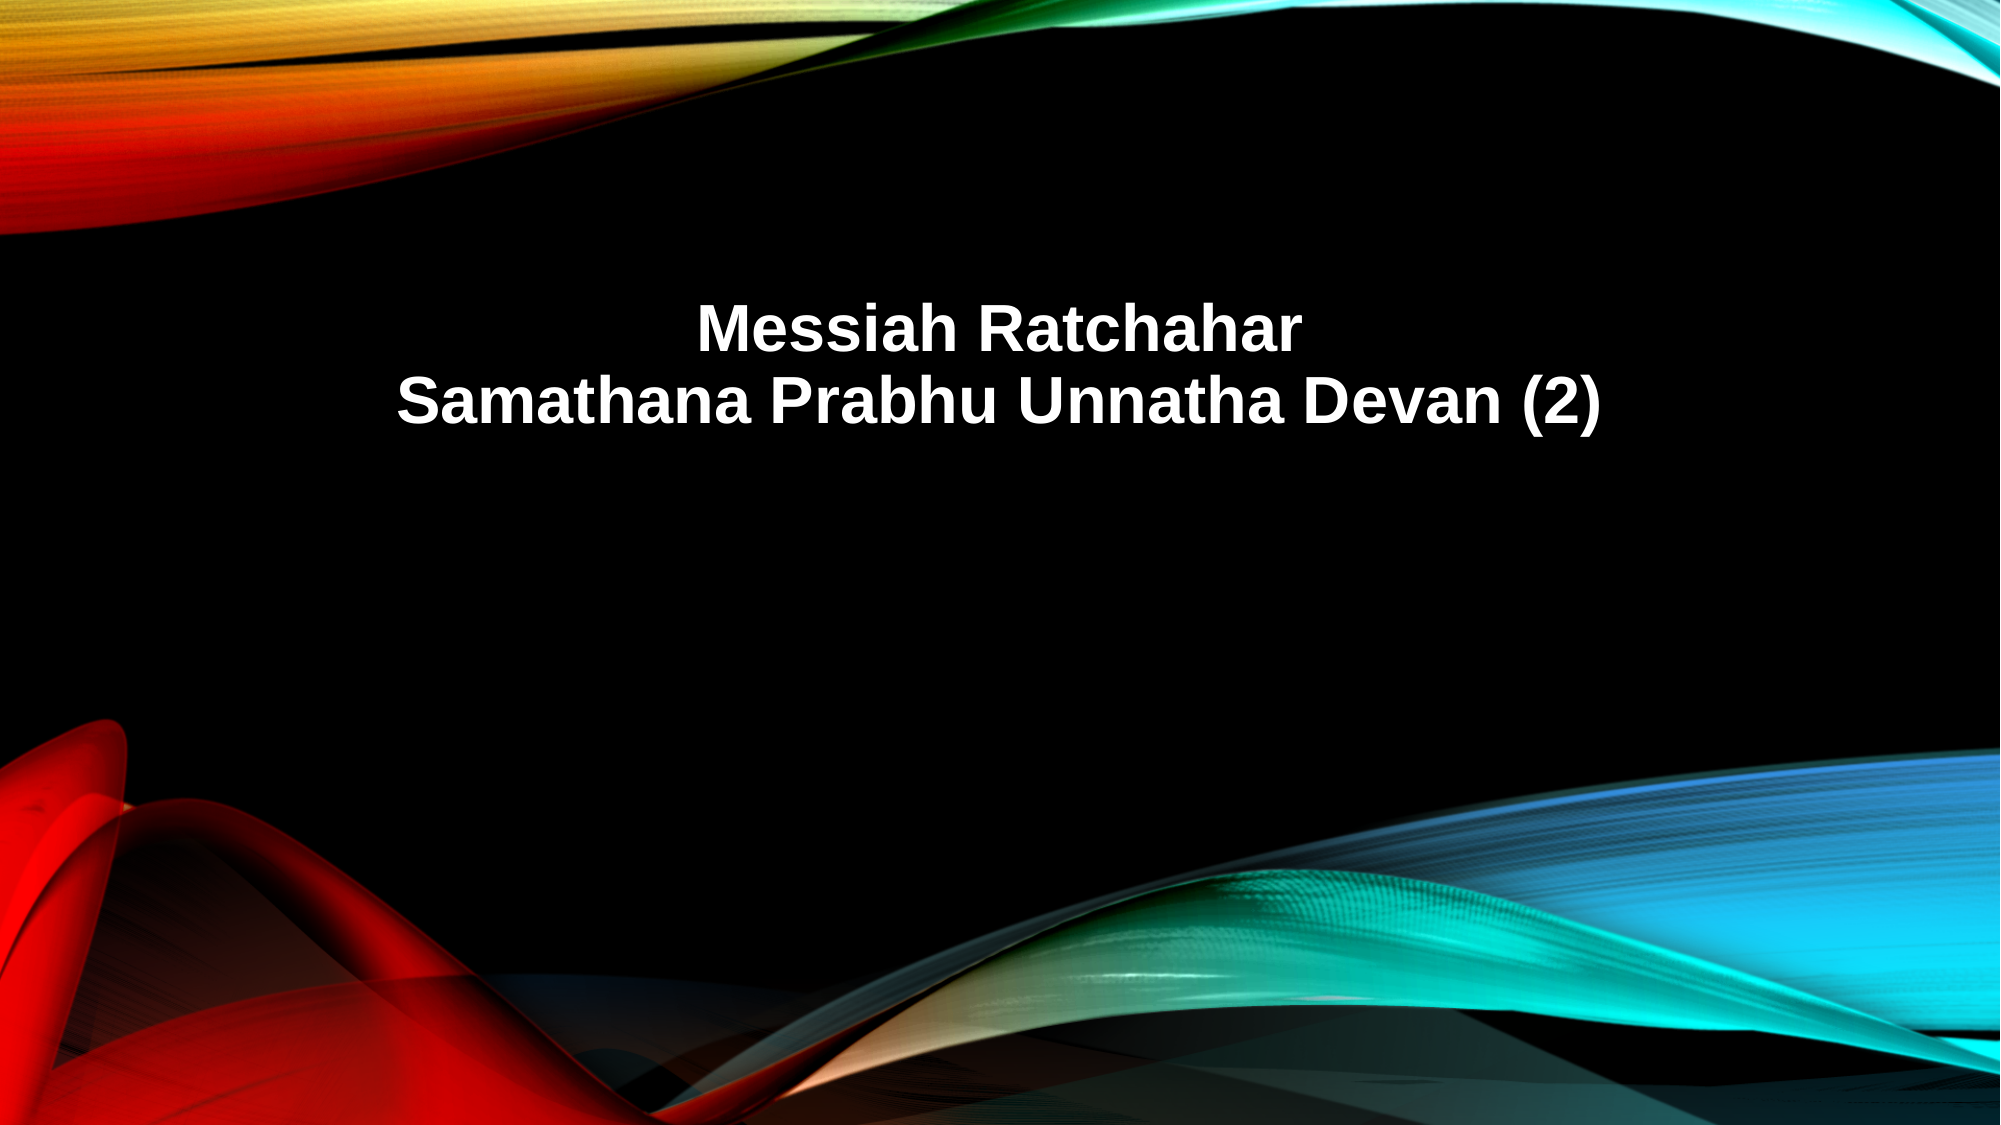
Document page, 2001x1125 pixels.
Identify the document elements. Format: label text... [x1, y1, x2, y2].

subtitle Messiah Ratchahar Samathana Prabhu Unnatha Devan (2) [0, 0, 2000, 1125]
